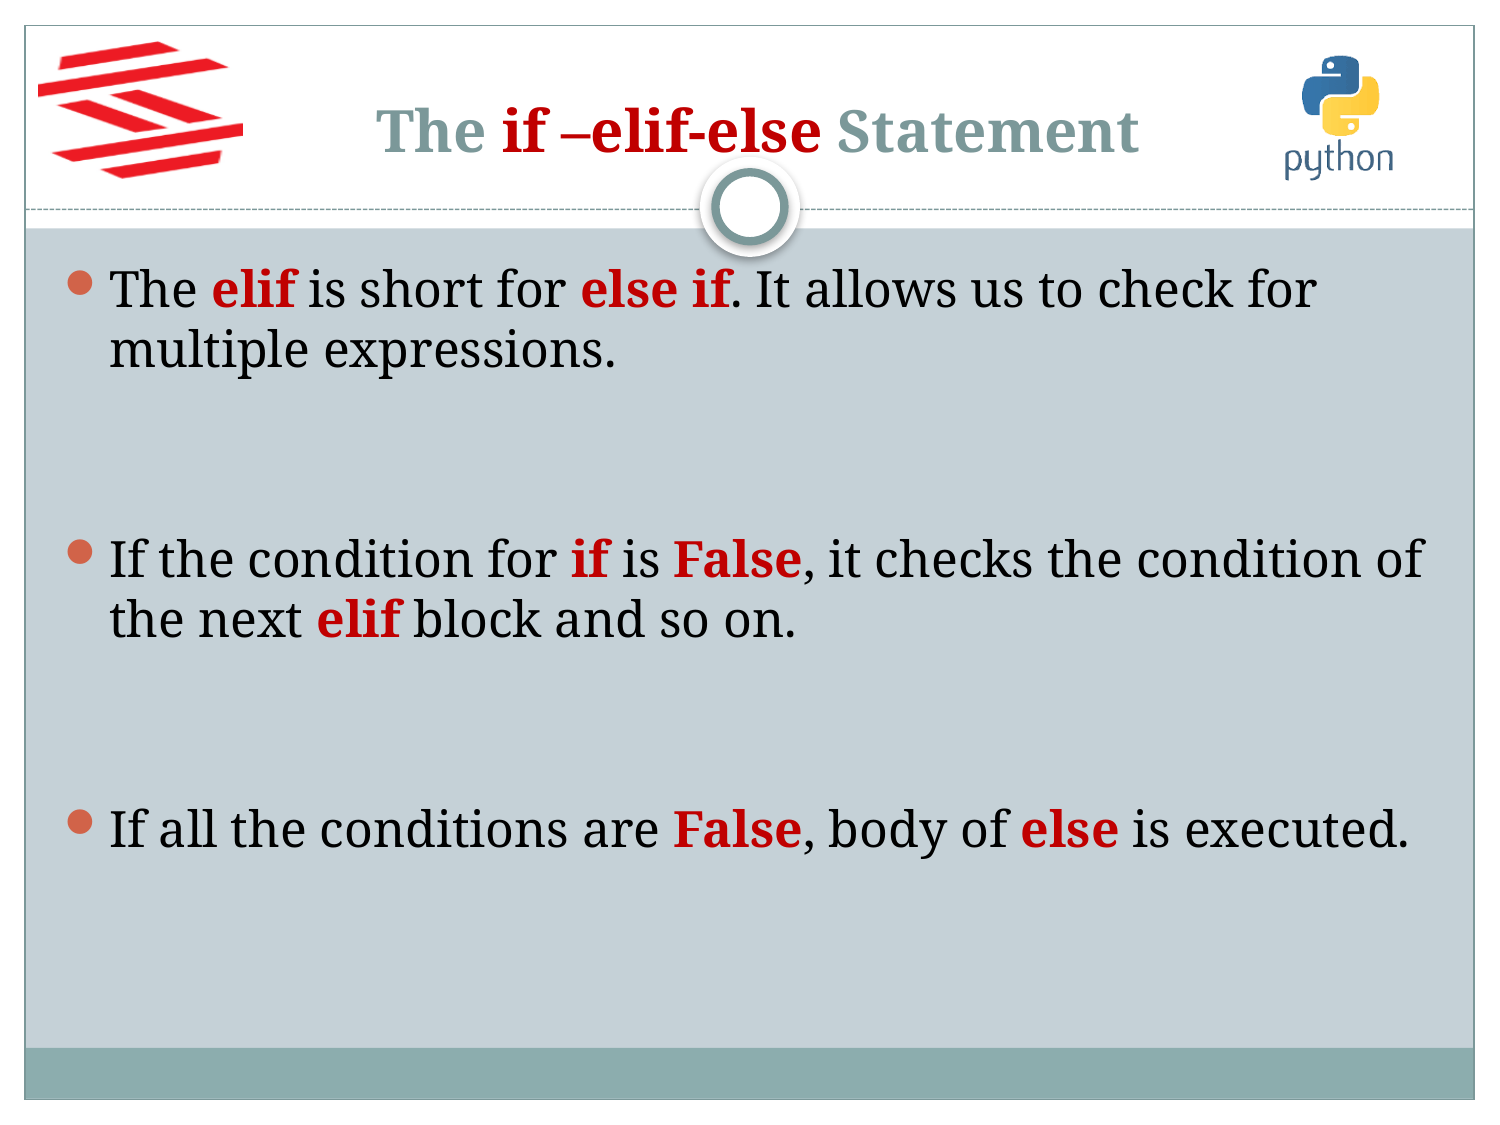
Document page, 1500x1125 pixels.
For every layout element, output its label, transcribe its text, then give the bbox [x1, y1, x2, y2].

picture [37, 40, 243, 185]
picture [1206, 53, 1471, 186]
title The if –elif-else Statement [248, 46, 1459, 172]
list The elif is short for else if. It allows us to check for multiple expressions. If the condition for if is False, it checks the condition of the next elif block and so on. If all the conditions are False, body of else is executed. [49, 250, 1445, 1047]
